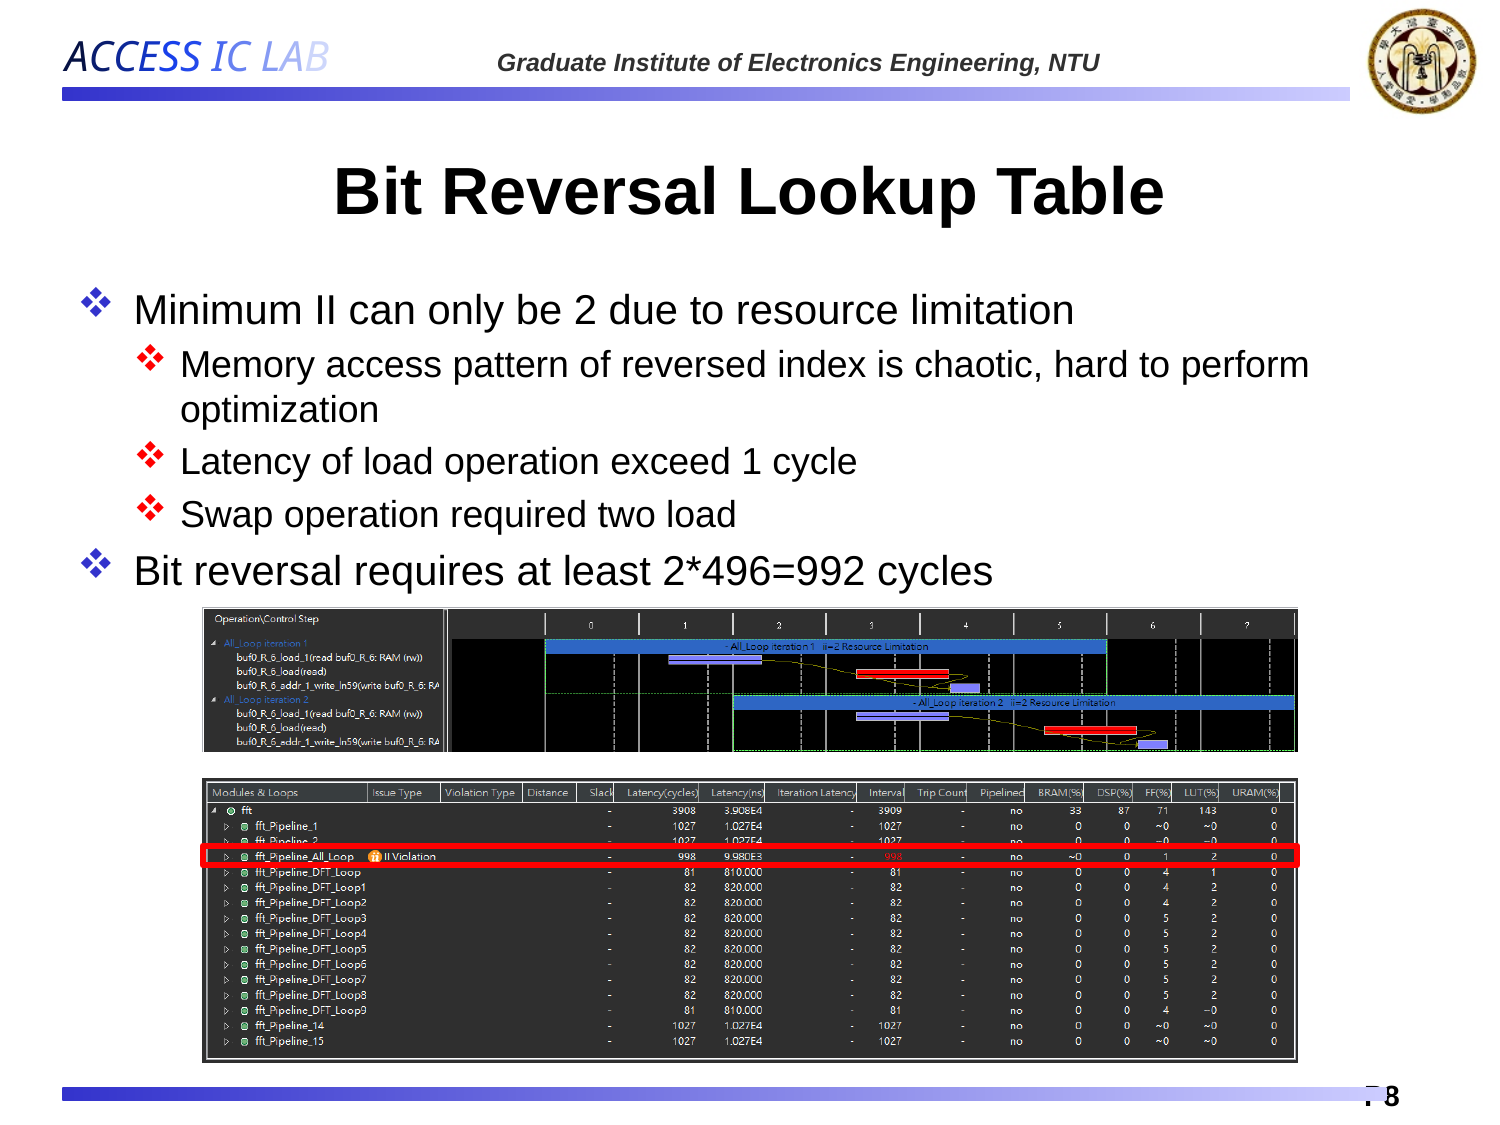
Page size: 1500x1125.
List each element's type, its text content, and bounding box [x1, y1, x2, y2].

list Minimum II can only be 2 due to resource limitation Memory access pattern of reversed index is chaotic, hard to perform optimization Latency of load operation exceed 1 cycle Swap operation required two load Bit reversal requires at least 2*496=992 cycles [62, 275, 1438, 691]
title Bit Reversal Lookup Table [62, 124, 1438, 251]
picture [202, 778, 1298, 1063]
picture [1359, 0, 1488, 125]
picture [202, 607, 1298, 752]
